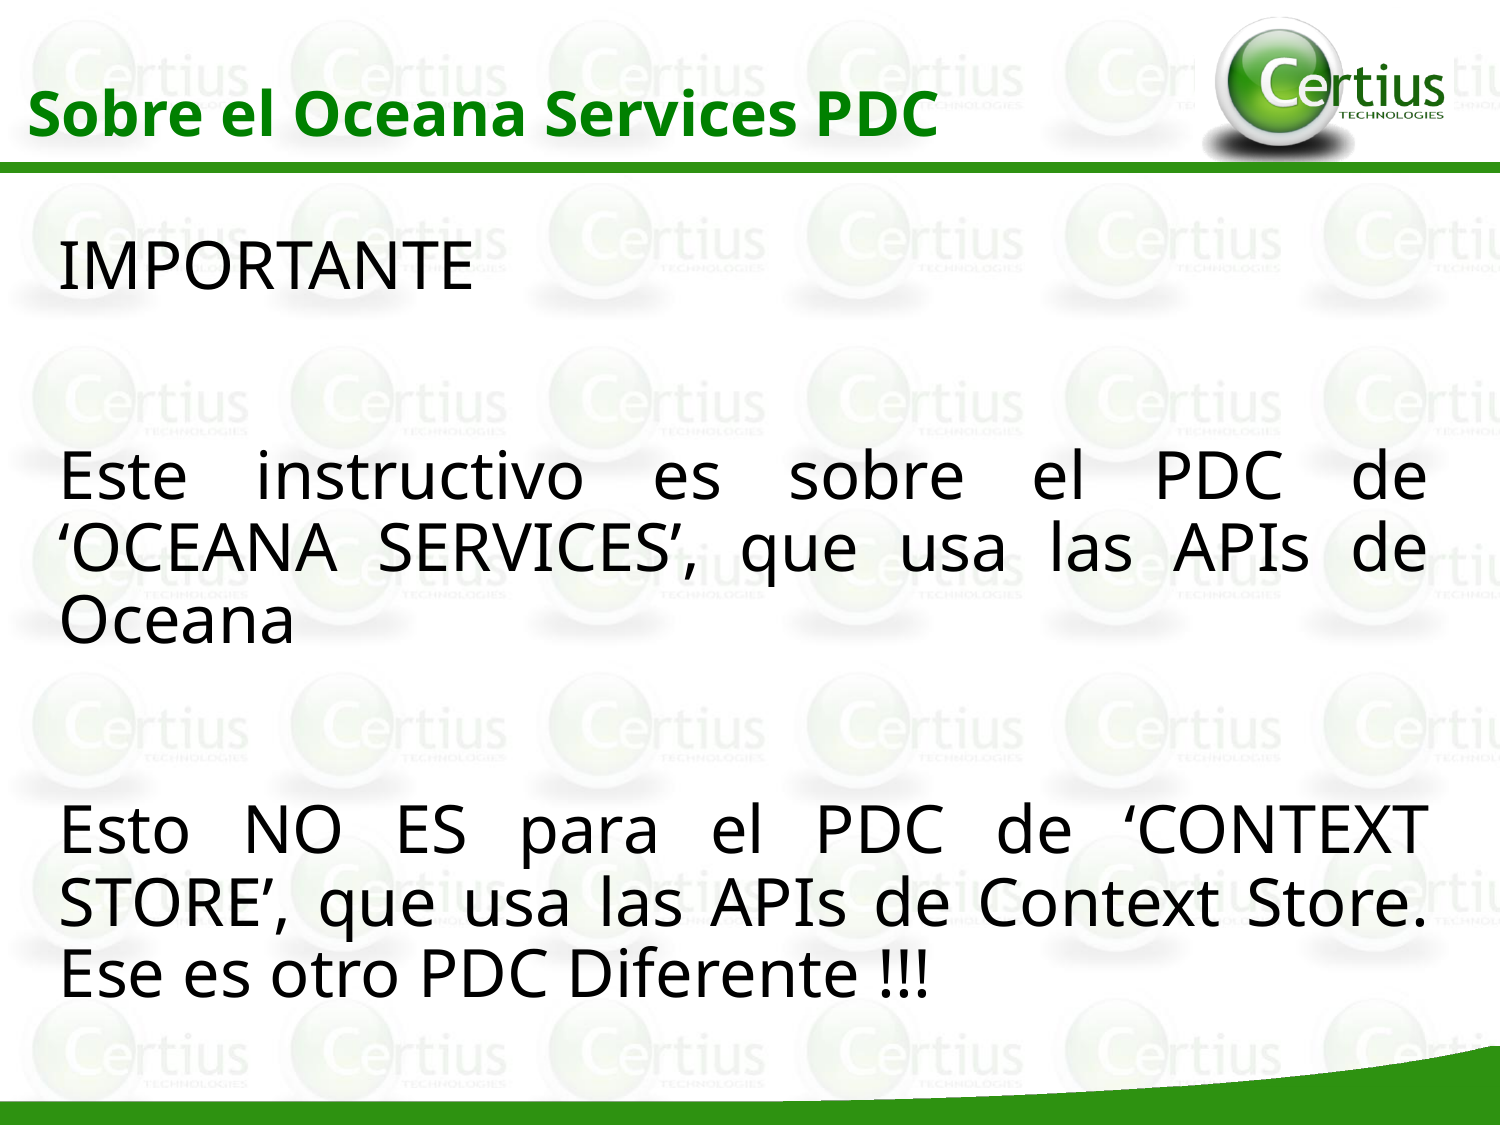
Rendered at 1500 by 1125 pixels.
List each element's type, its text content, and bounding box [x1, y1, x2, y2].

text_box Sobre el Oceana Services PDC [12, 18, 1180, 157]
picture [0, 0, 1500, 1125]
text_box IMPORTANTE Este instructivo es sobre el PDC de ‘OCEANA SERVICES’, que usa las APIs de Oceana Esto NO ES para el PDC de ‘CONTEXT STORE’, que usa las APIs de Context Store. Ese es otro PDC Diferente !!! [44, 224, 1446, 929]
